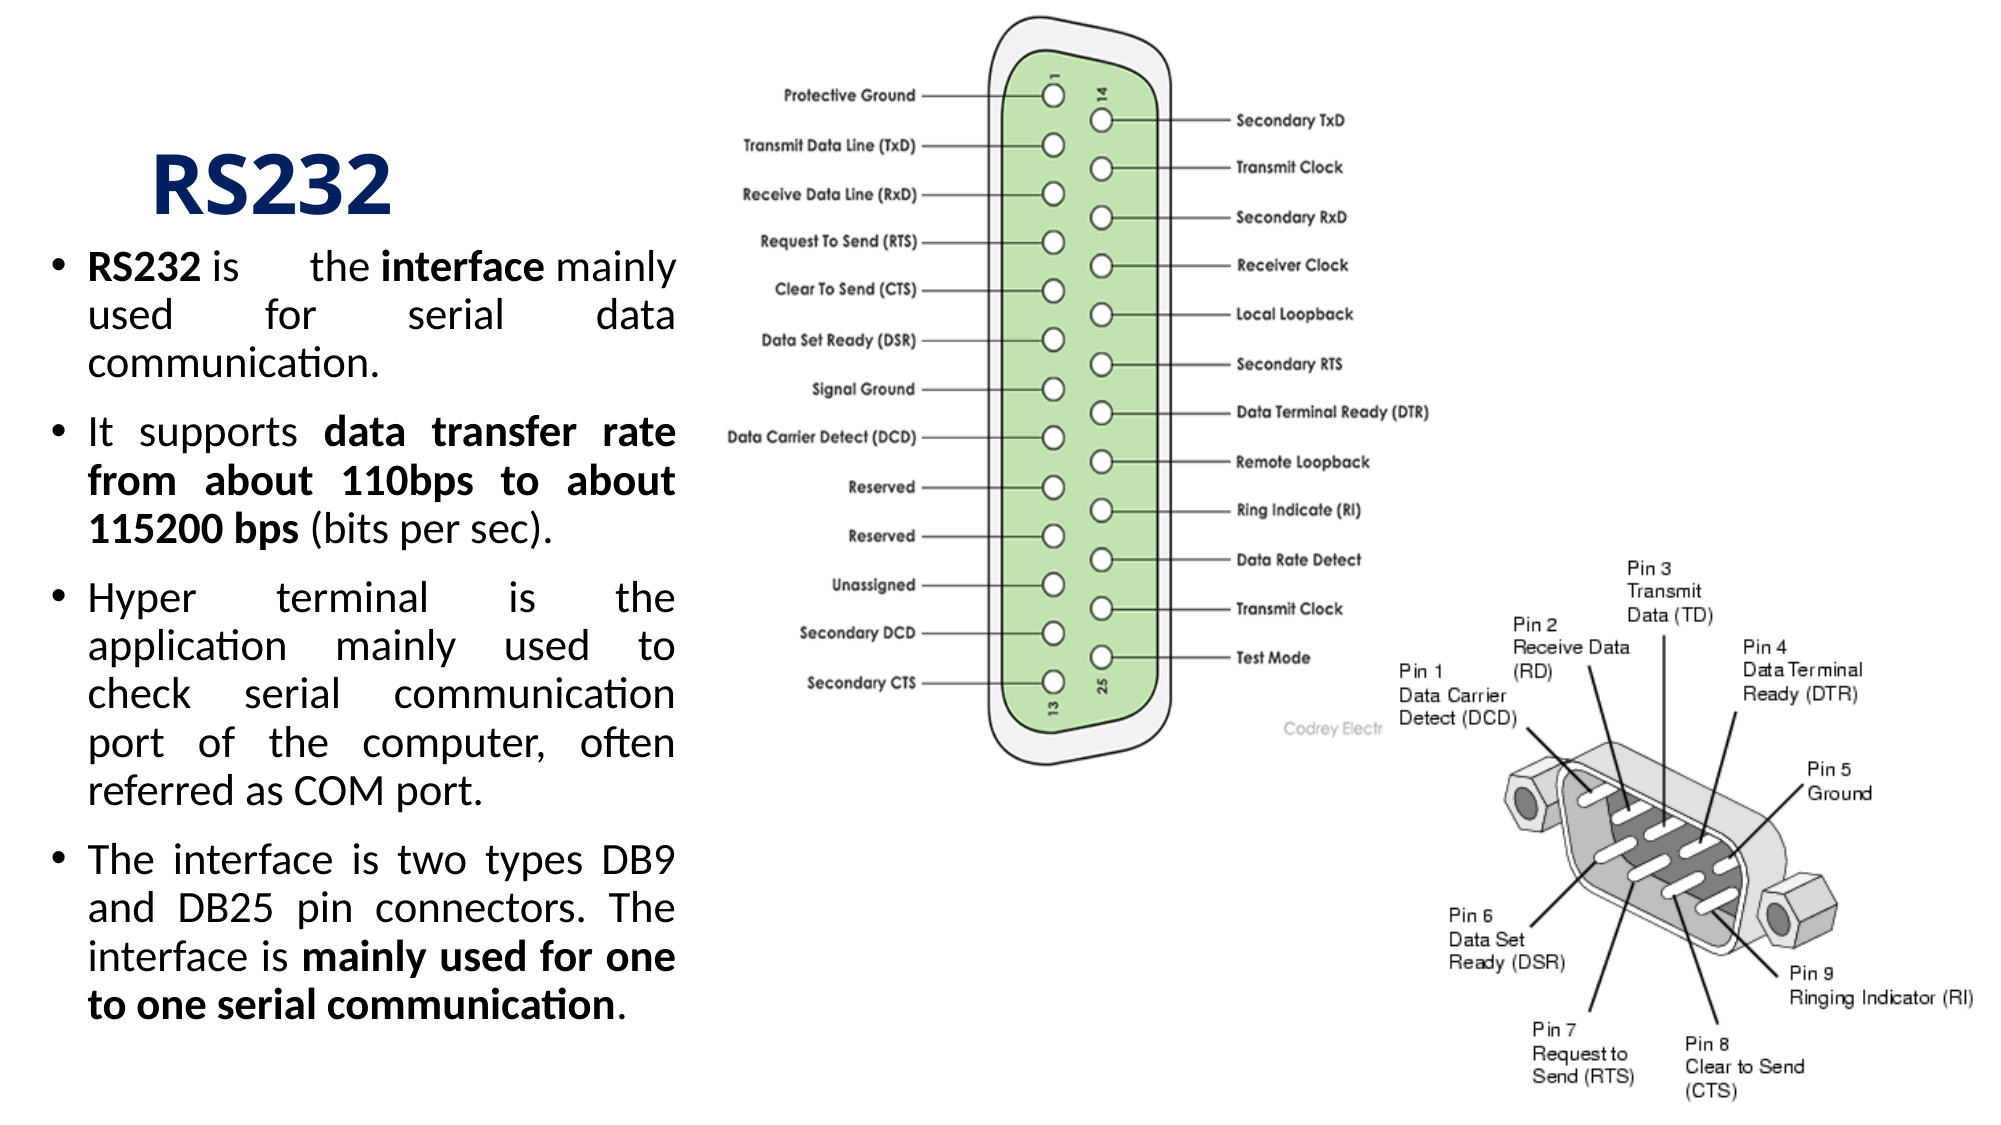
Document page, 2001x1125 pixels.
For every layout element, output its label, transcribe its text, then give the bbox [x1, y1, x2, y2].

title RS232 [134, 77, 702, 298]
list RS232 is the interface mainly used for serial data communication. It supports data transfer rate from about 110bps to about 115200 bps (bits per sec). Hyper terminal is the application mainly used to check serial communication port of the computer, often referred as COM port. The interface is two types DB9 and DB25 pin connectors. The interface is mainly used for one to one serial communication. [35, 235, 692, 1073]
picture [702, 0, 1989, 1125]
